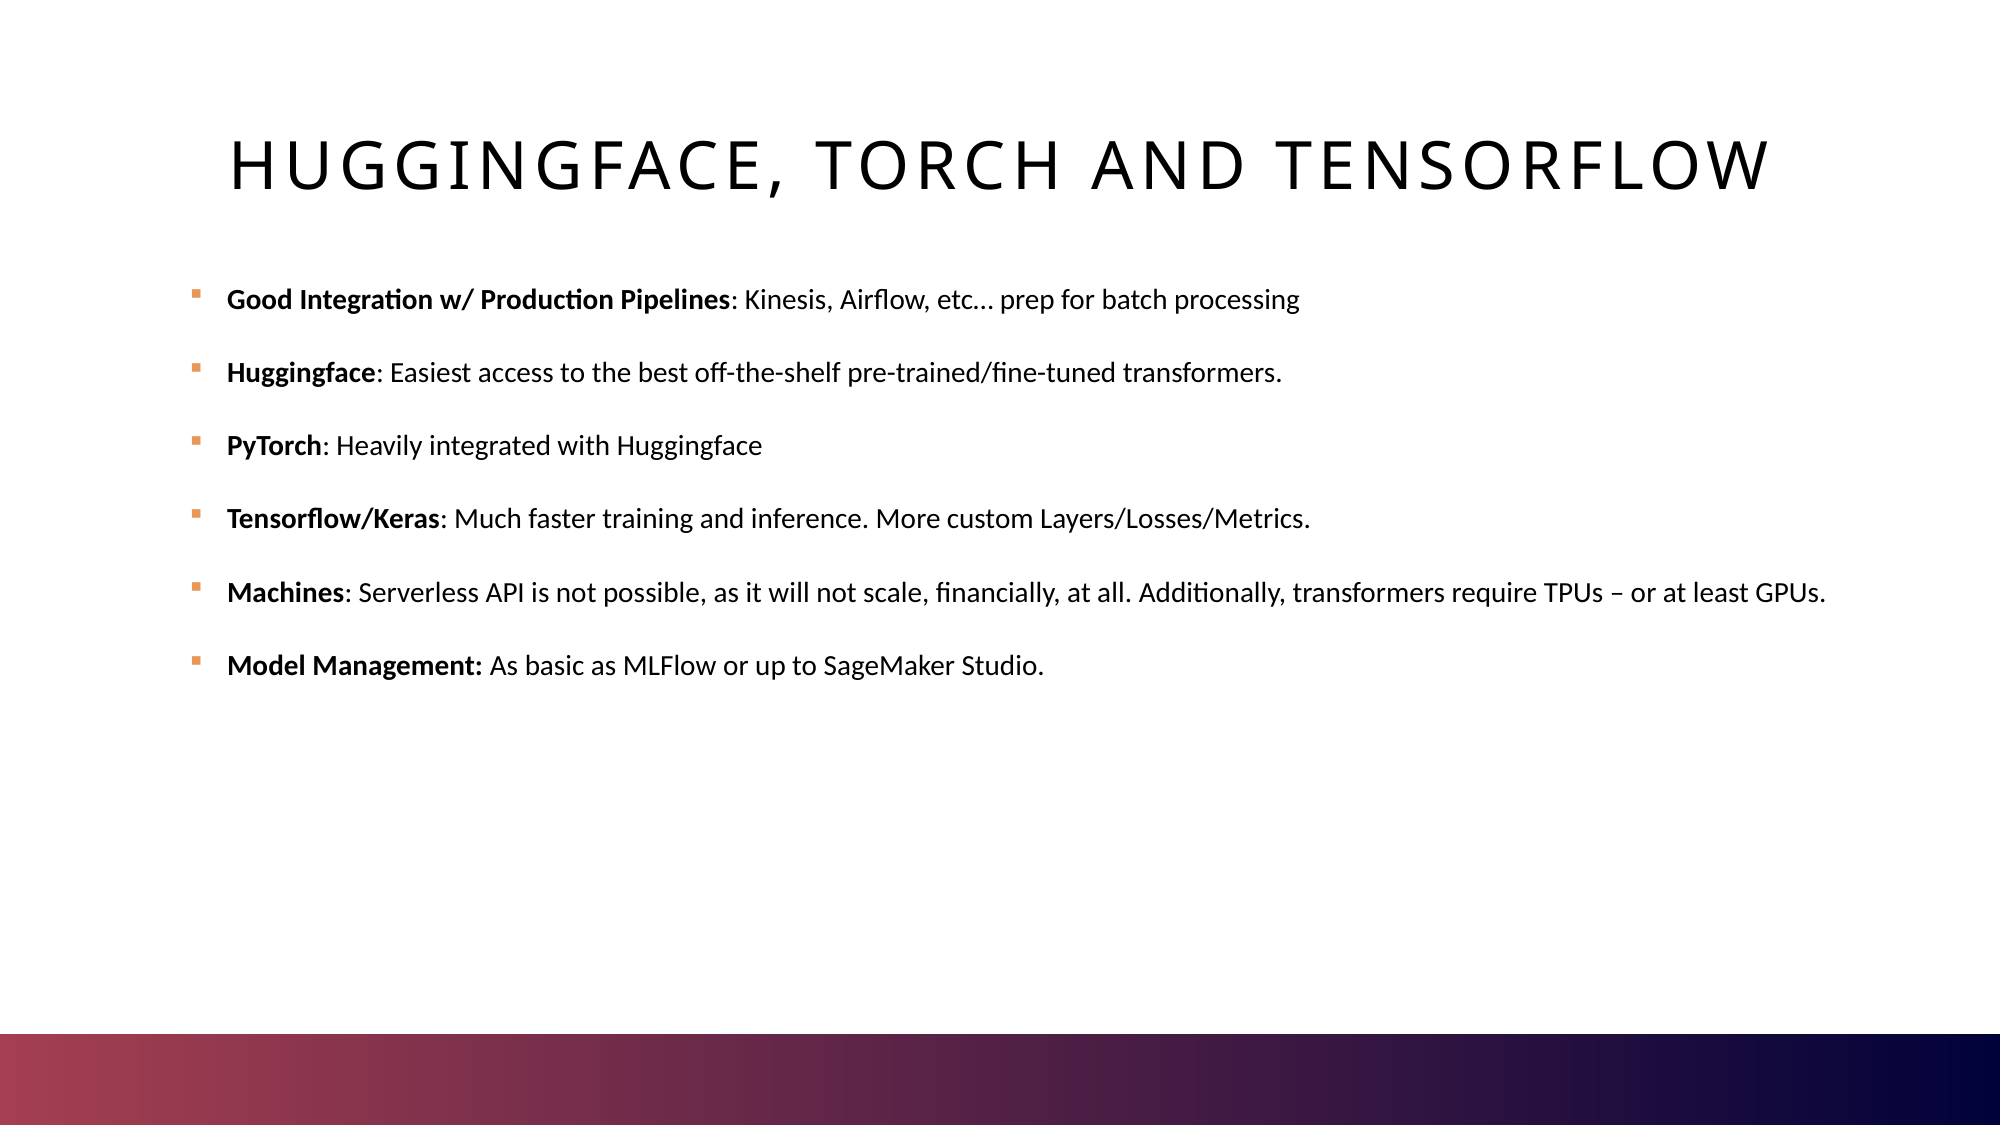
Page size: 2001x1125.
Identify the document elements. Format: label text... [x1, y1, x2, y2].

text_box Good Integration w/ Production Pipelines: Kinesis, Airflow, etc… prep for batch processing Huggingface: Easiest access to the best off-the-shelf pre-trained/fine-tuned transformers. PyTorch: Heavily integrated with Huggingface Tensorflow/Keras: Much faster training and inference. More custom Layers/Losses/Metrics. Machines: Serverless API is not possible, as it will not scale, financially, at all. Additionally, transformers require TPUs – or at least GPUs. Model Management: As basic as MLFlow or up to SageMaker Studio. [137, 276, 1863, 1009]
title HuggingFace, Torch and Tensorflow [137, 58, 1863, 276]
text_box [0, 1033, 2000, 1125]
